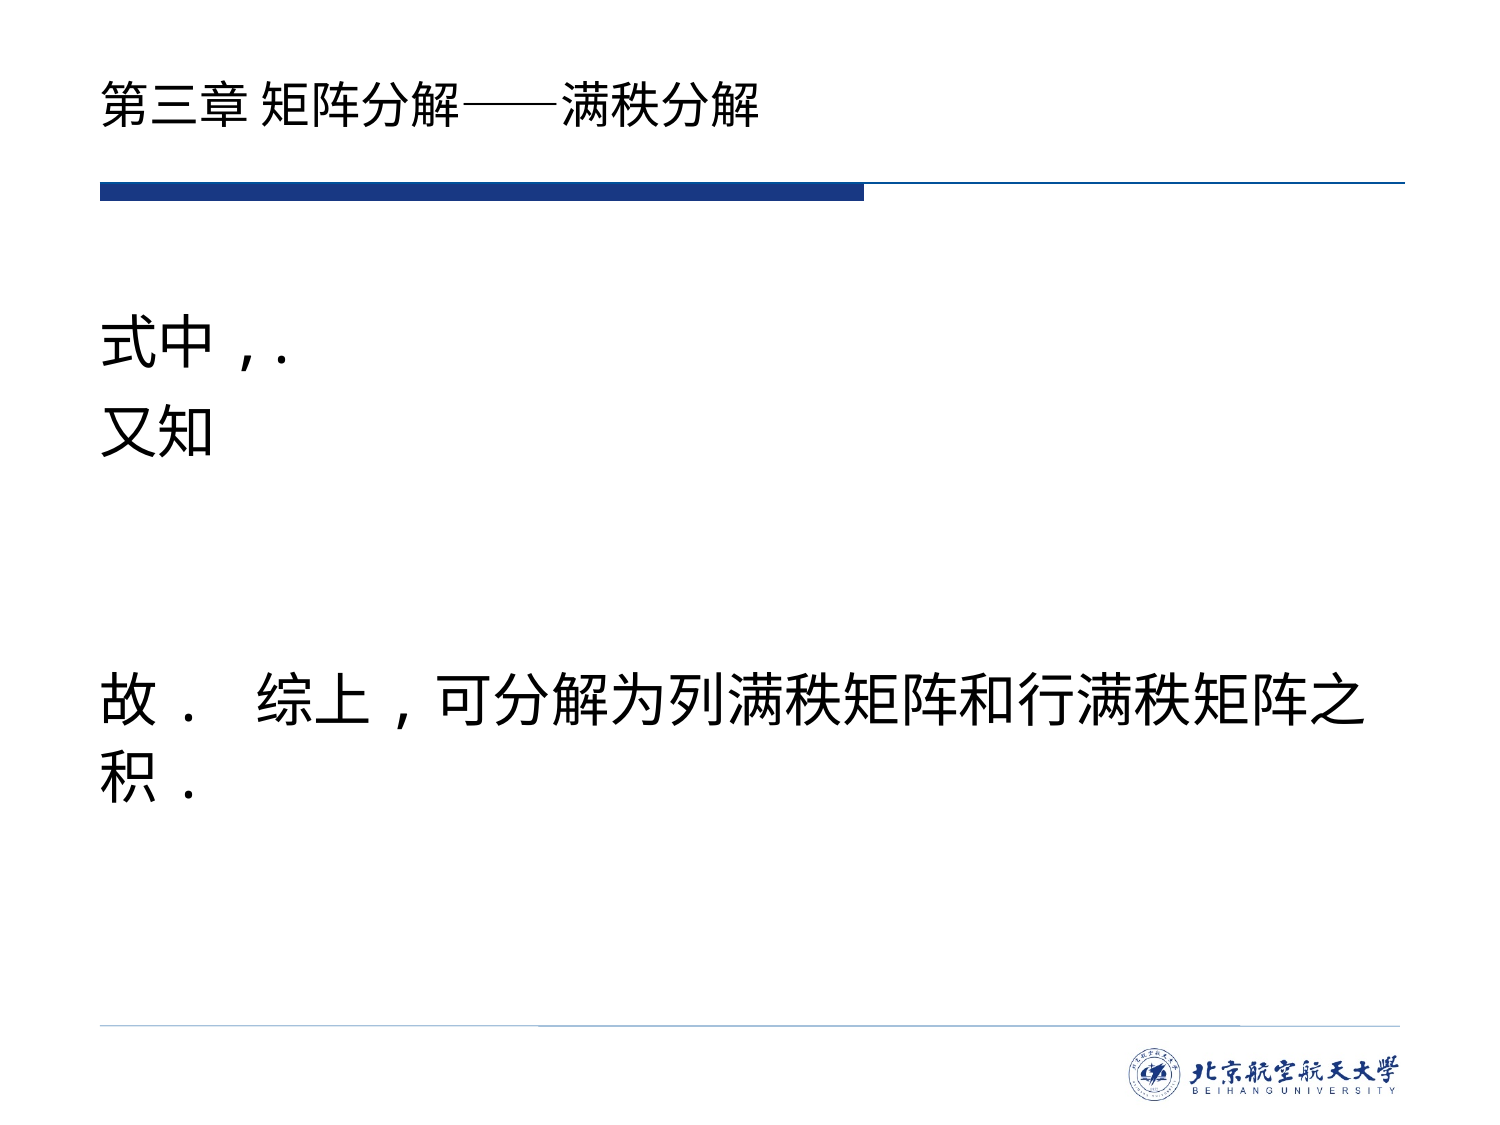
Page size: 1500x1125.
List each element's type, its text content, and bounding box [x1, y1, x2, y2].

title 第三章 矩阵分解——满秩分解 [83, 29, 1397, 141]
picture [1114, 1041, 1412, 1108]
